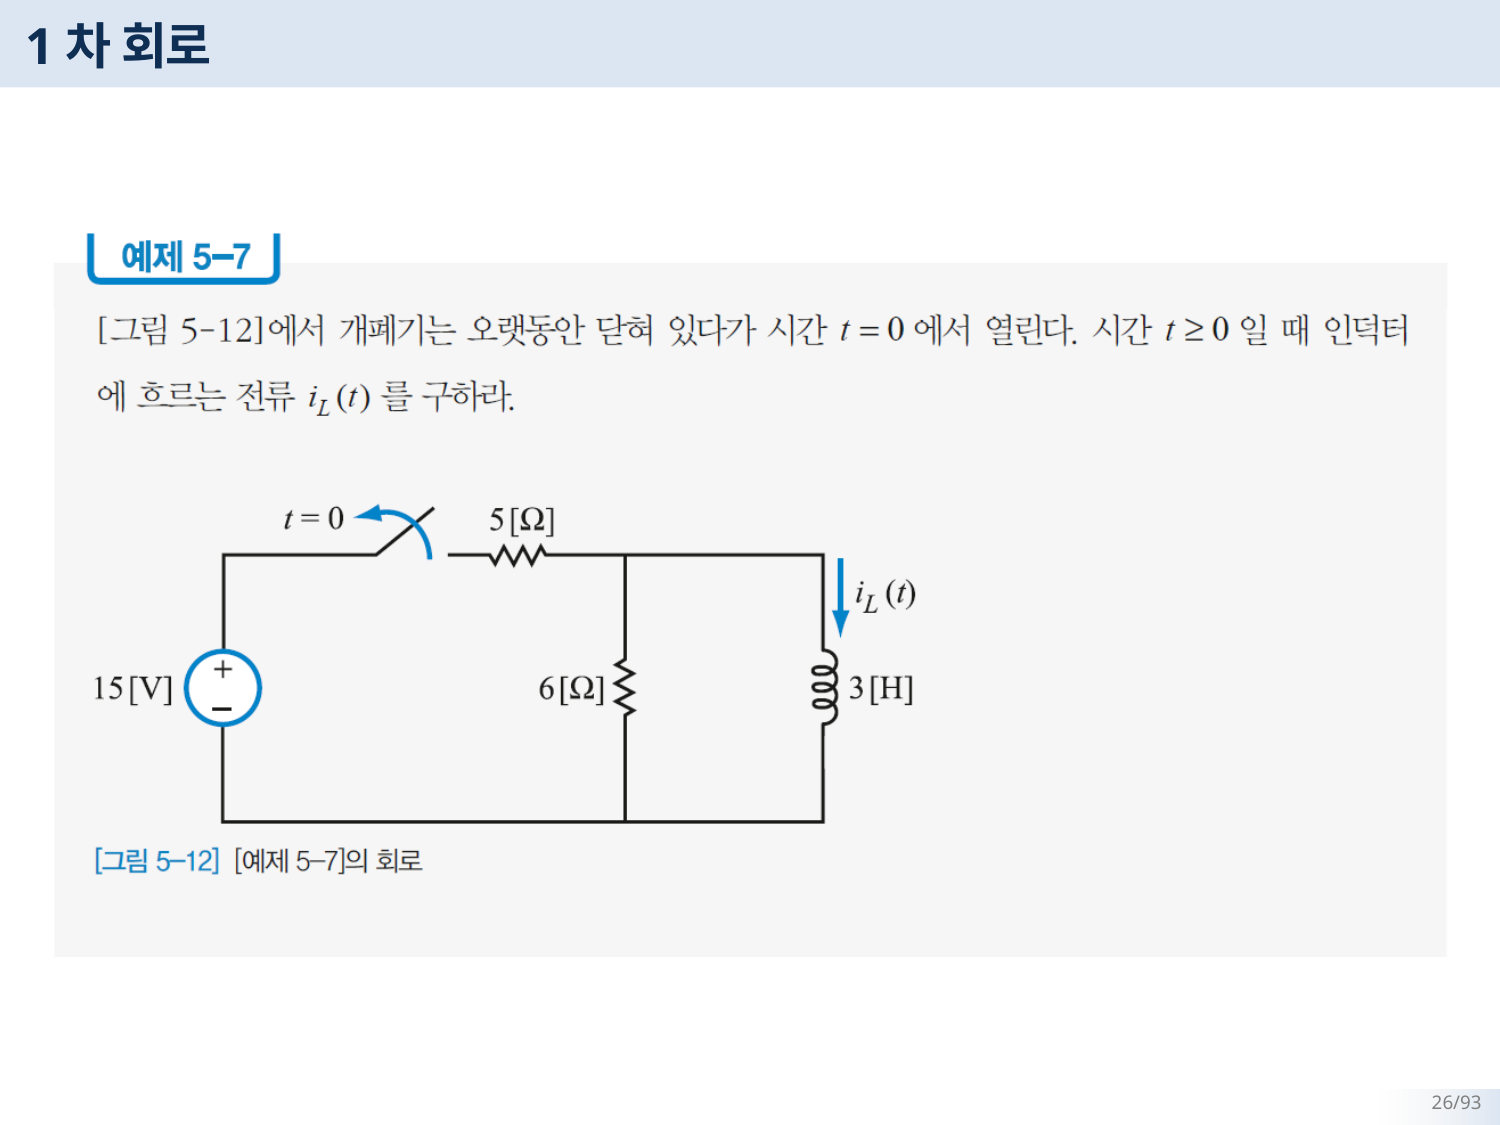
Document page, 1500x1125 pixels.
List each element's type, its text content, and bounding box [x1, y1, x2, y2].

picture [47, 221, 1461, 958]
title 1차 회로 [10, 5, 1288, 84]
